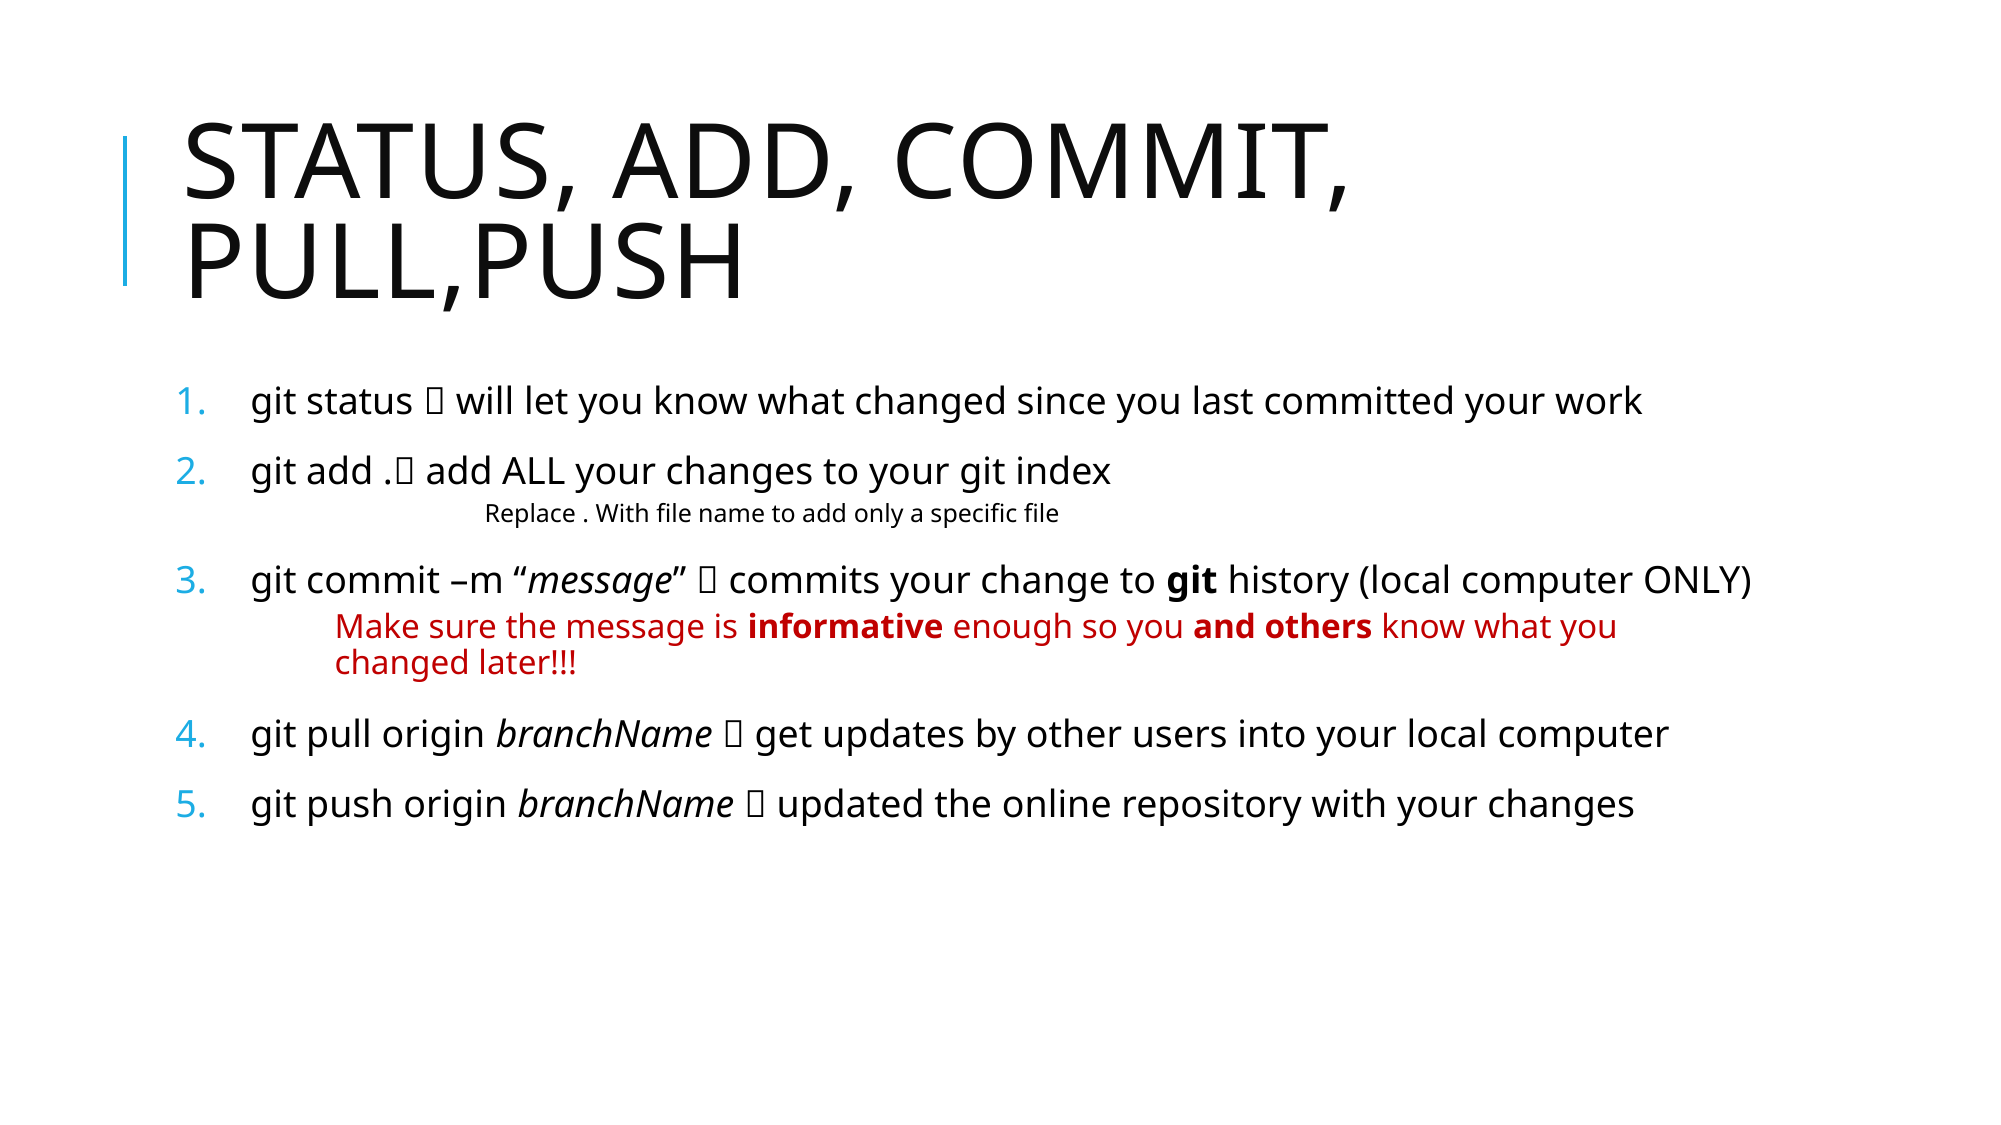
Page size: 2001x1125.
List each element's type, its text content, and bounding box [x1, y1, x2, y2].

list git status  will let you know what changed since you last committed your work git add . add ALL your changes to your git index Replace . With file name to add only a specific file git commit –m “message”  commits your change to git history (local computer ONLY) Make sure the message is informative enough so you and others know what you changed later!!! git pull origin branchName  get updates by other users into your local computer git push origin branchName  updated the online repository with your changes [168, 375, 1763, 1035]
title Status, Add, commit, pull,push [168, 96, 1763, 342]
